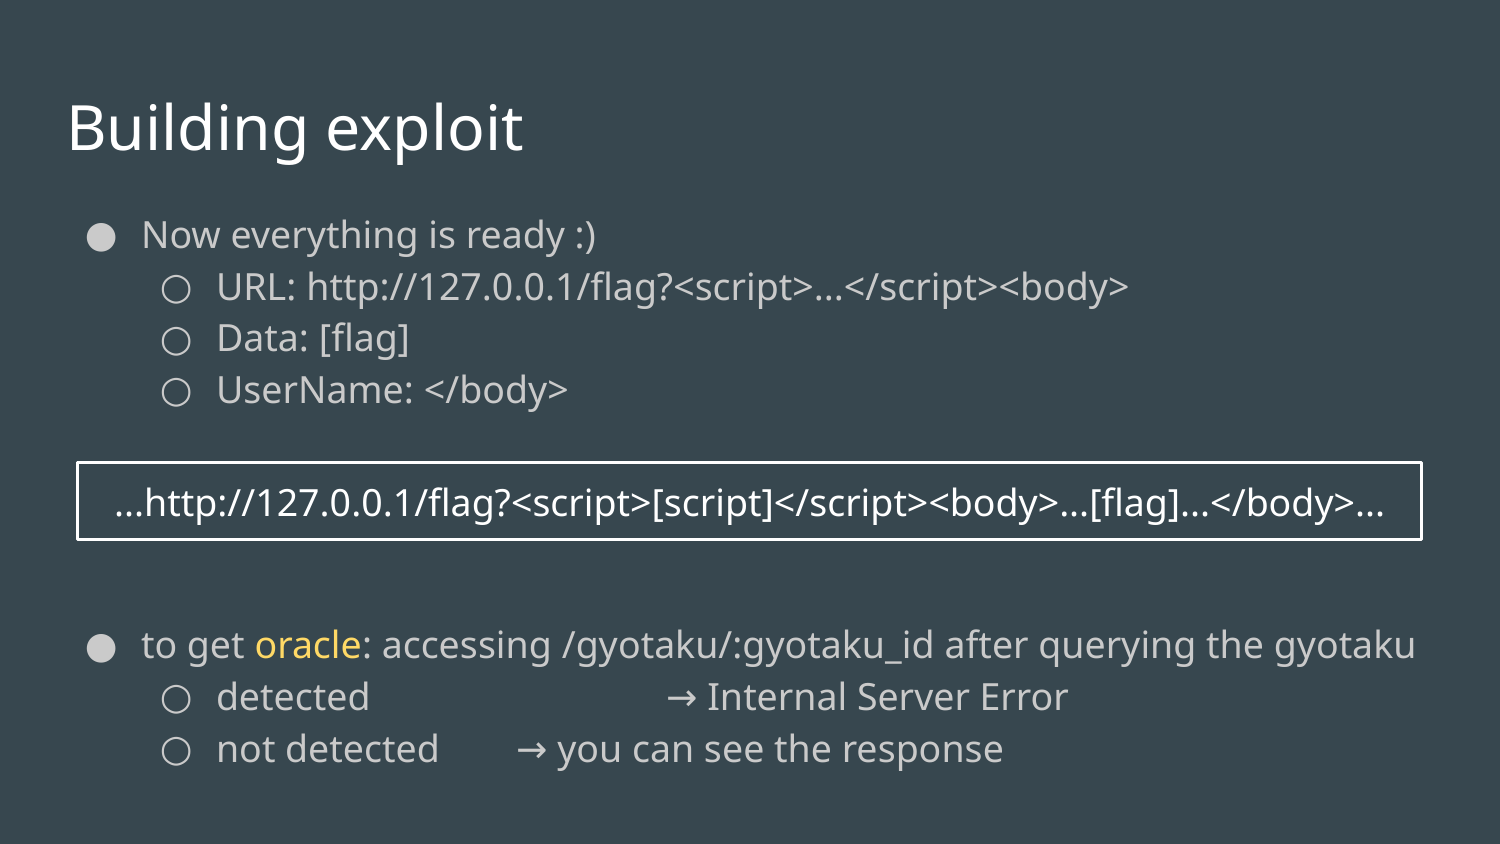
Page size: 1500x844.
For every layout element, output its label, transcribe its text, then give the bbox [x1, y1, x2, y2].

text_box ...http://127.0.0.1/flag?<script>[script]</script><body>...[flag]...</body>... [77, 462, 1422, 540]
title Building exploit [51, 72, 1449, 167]
list Now everything is ready :) URL: http://127.0.0.1/flag?<script>...</script><body> Data: [flag] UserName: </body> to get oracle: accessing /gyotaku/:gyotaku_id after querying the gyotaku detected → Internal Server Error not detected → you can see the response [51, 189, 1449, 750]
